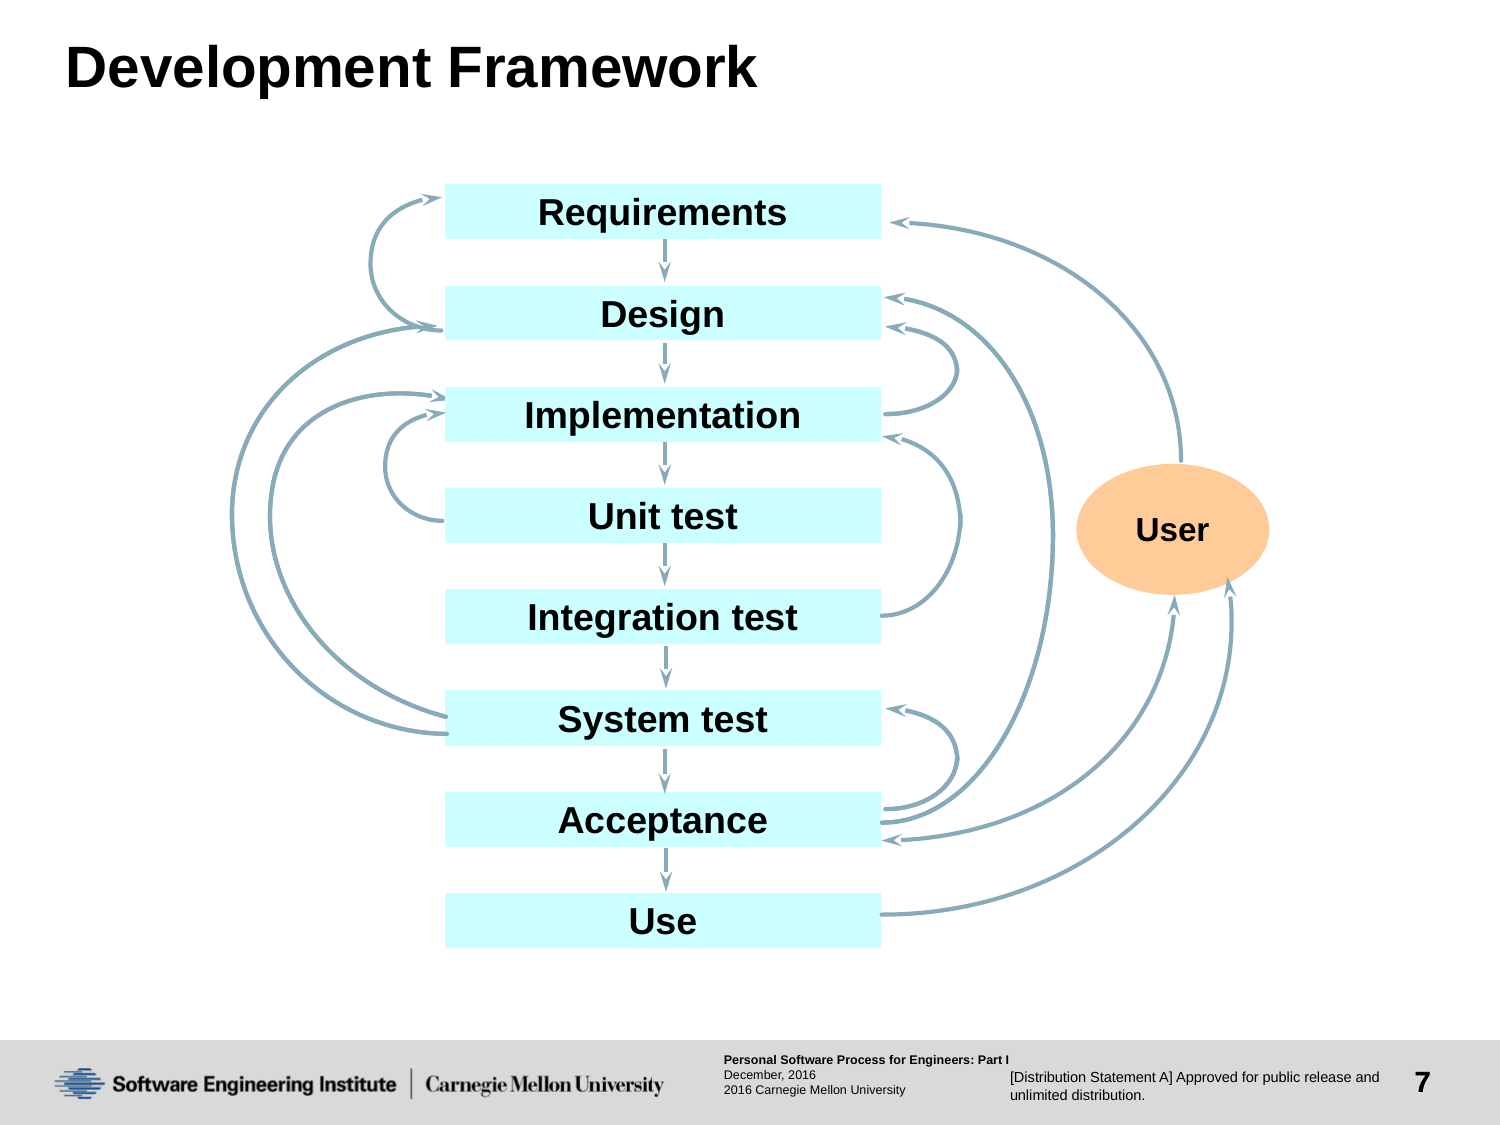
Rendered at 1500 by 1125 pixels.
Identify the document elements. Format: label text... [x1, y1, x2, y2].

picture [229, 184, 1272, 950]
title Development Framework [65, 37, 1313, 148]
picture [46, 1061, 673, 1104]
